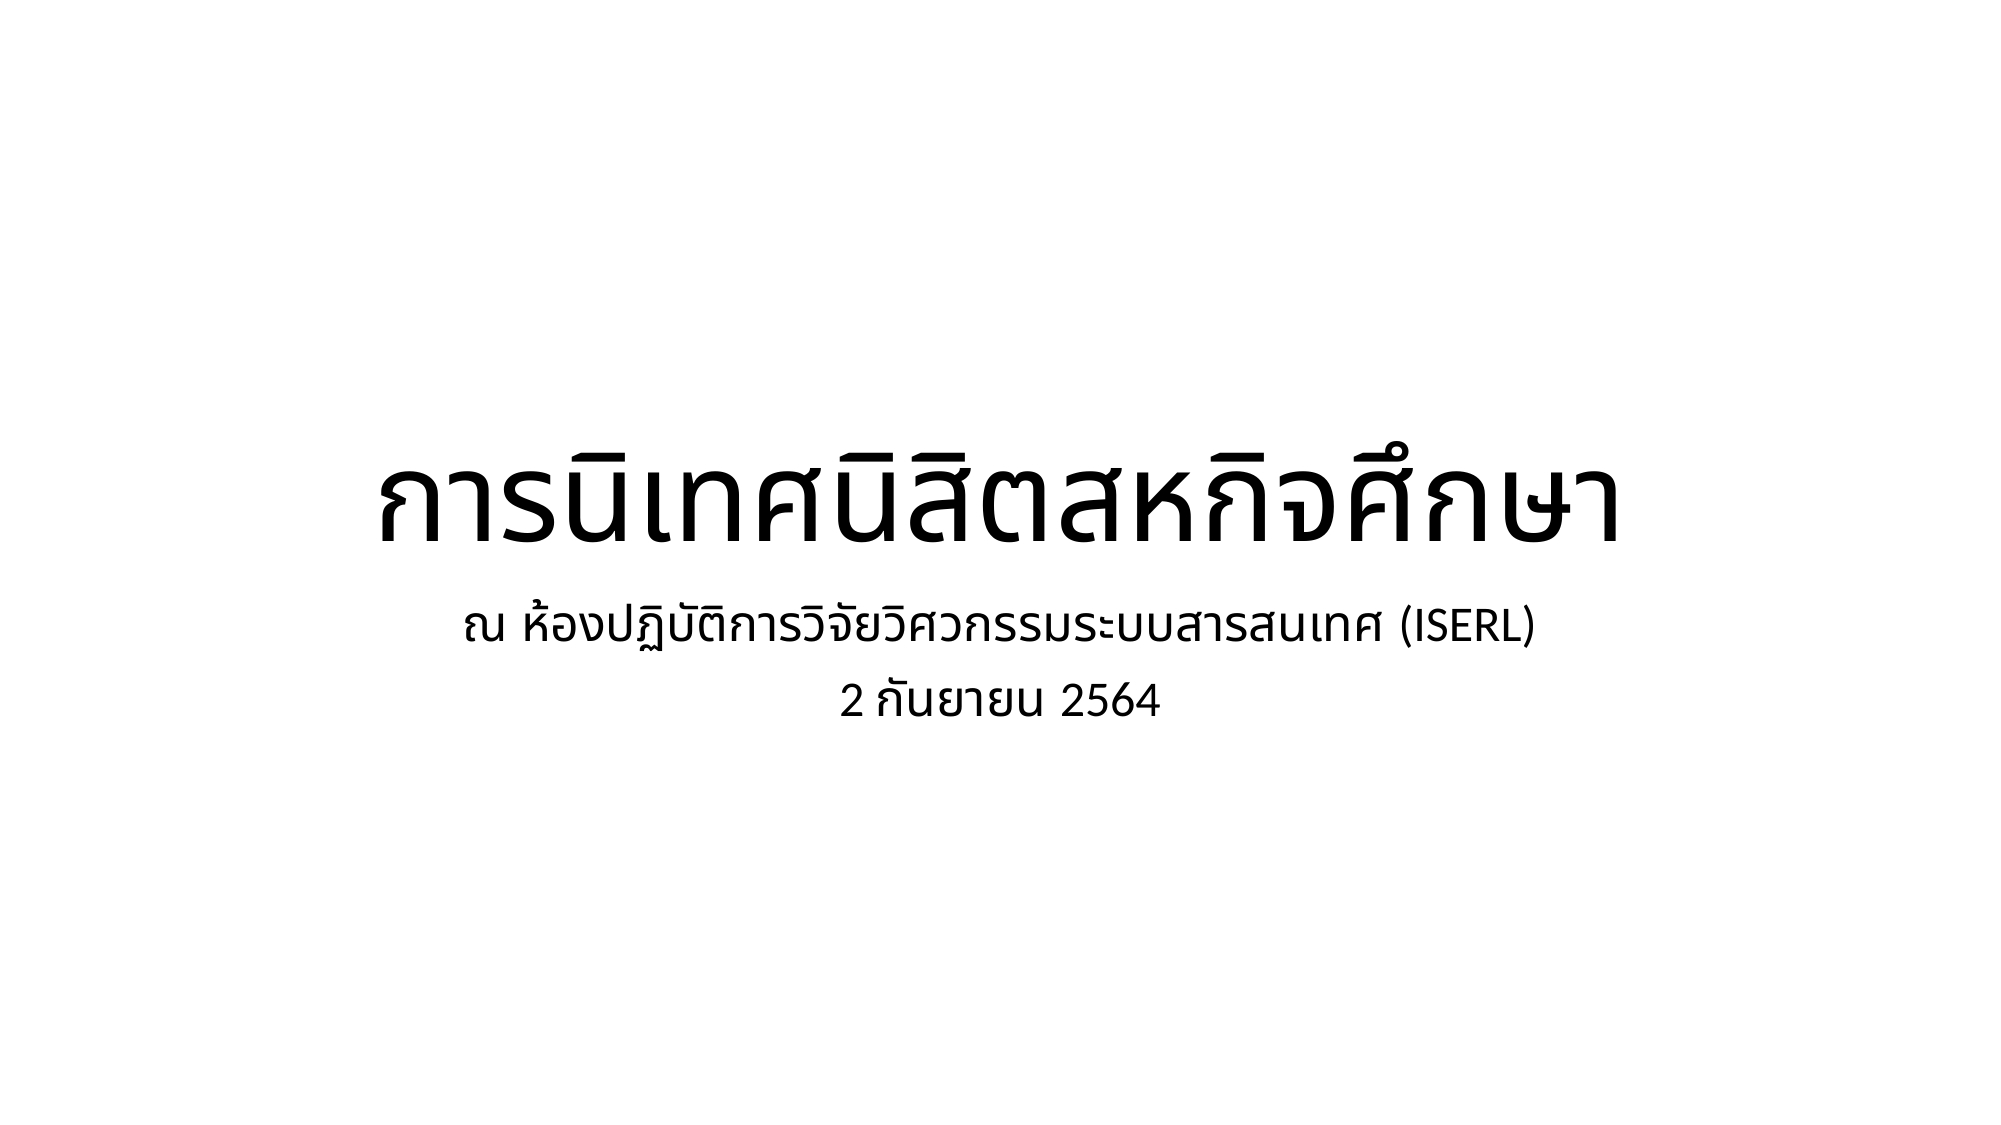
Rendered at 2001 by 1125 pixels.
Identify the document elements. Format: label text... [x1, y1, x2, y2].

subtitle ณ ห้องปฏิบัติการวิจัยวิศวกรรมระบบสารสนเทศ (ISERL) 2 กันยายน 2564 [249, 590, 1750, 863]
title การนิเทศนิสิตสหกิจศึกษา [249, 184, 1750, 576]
